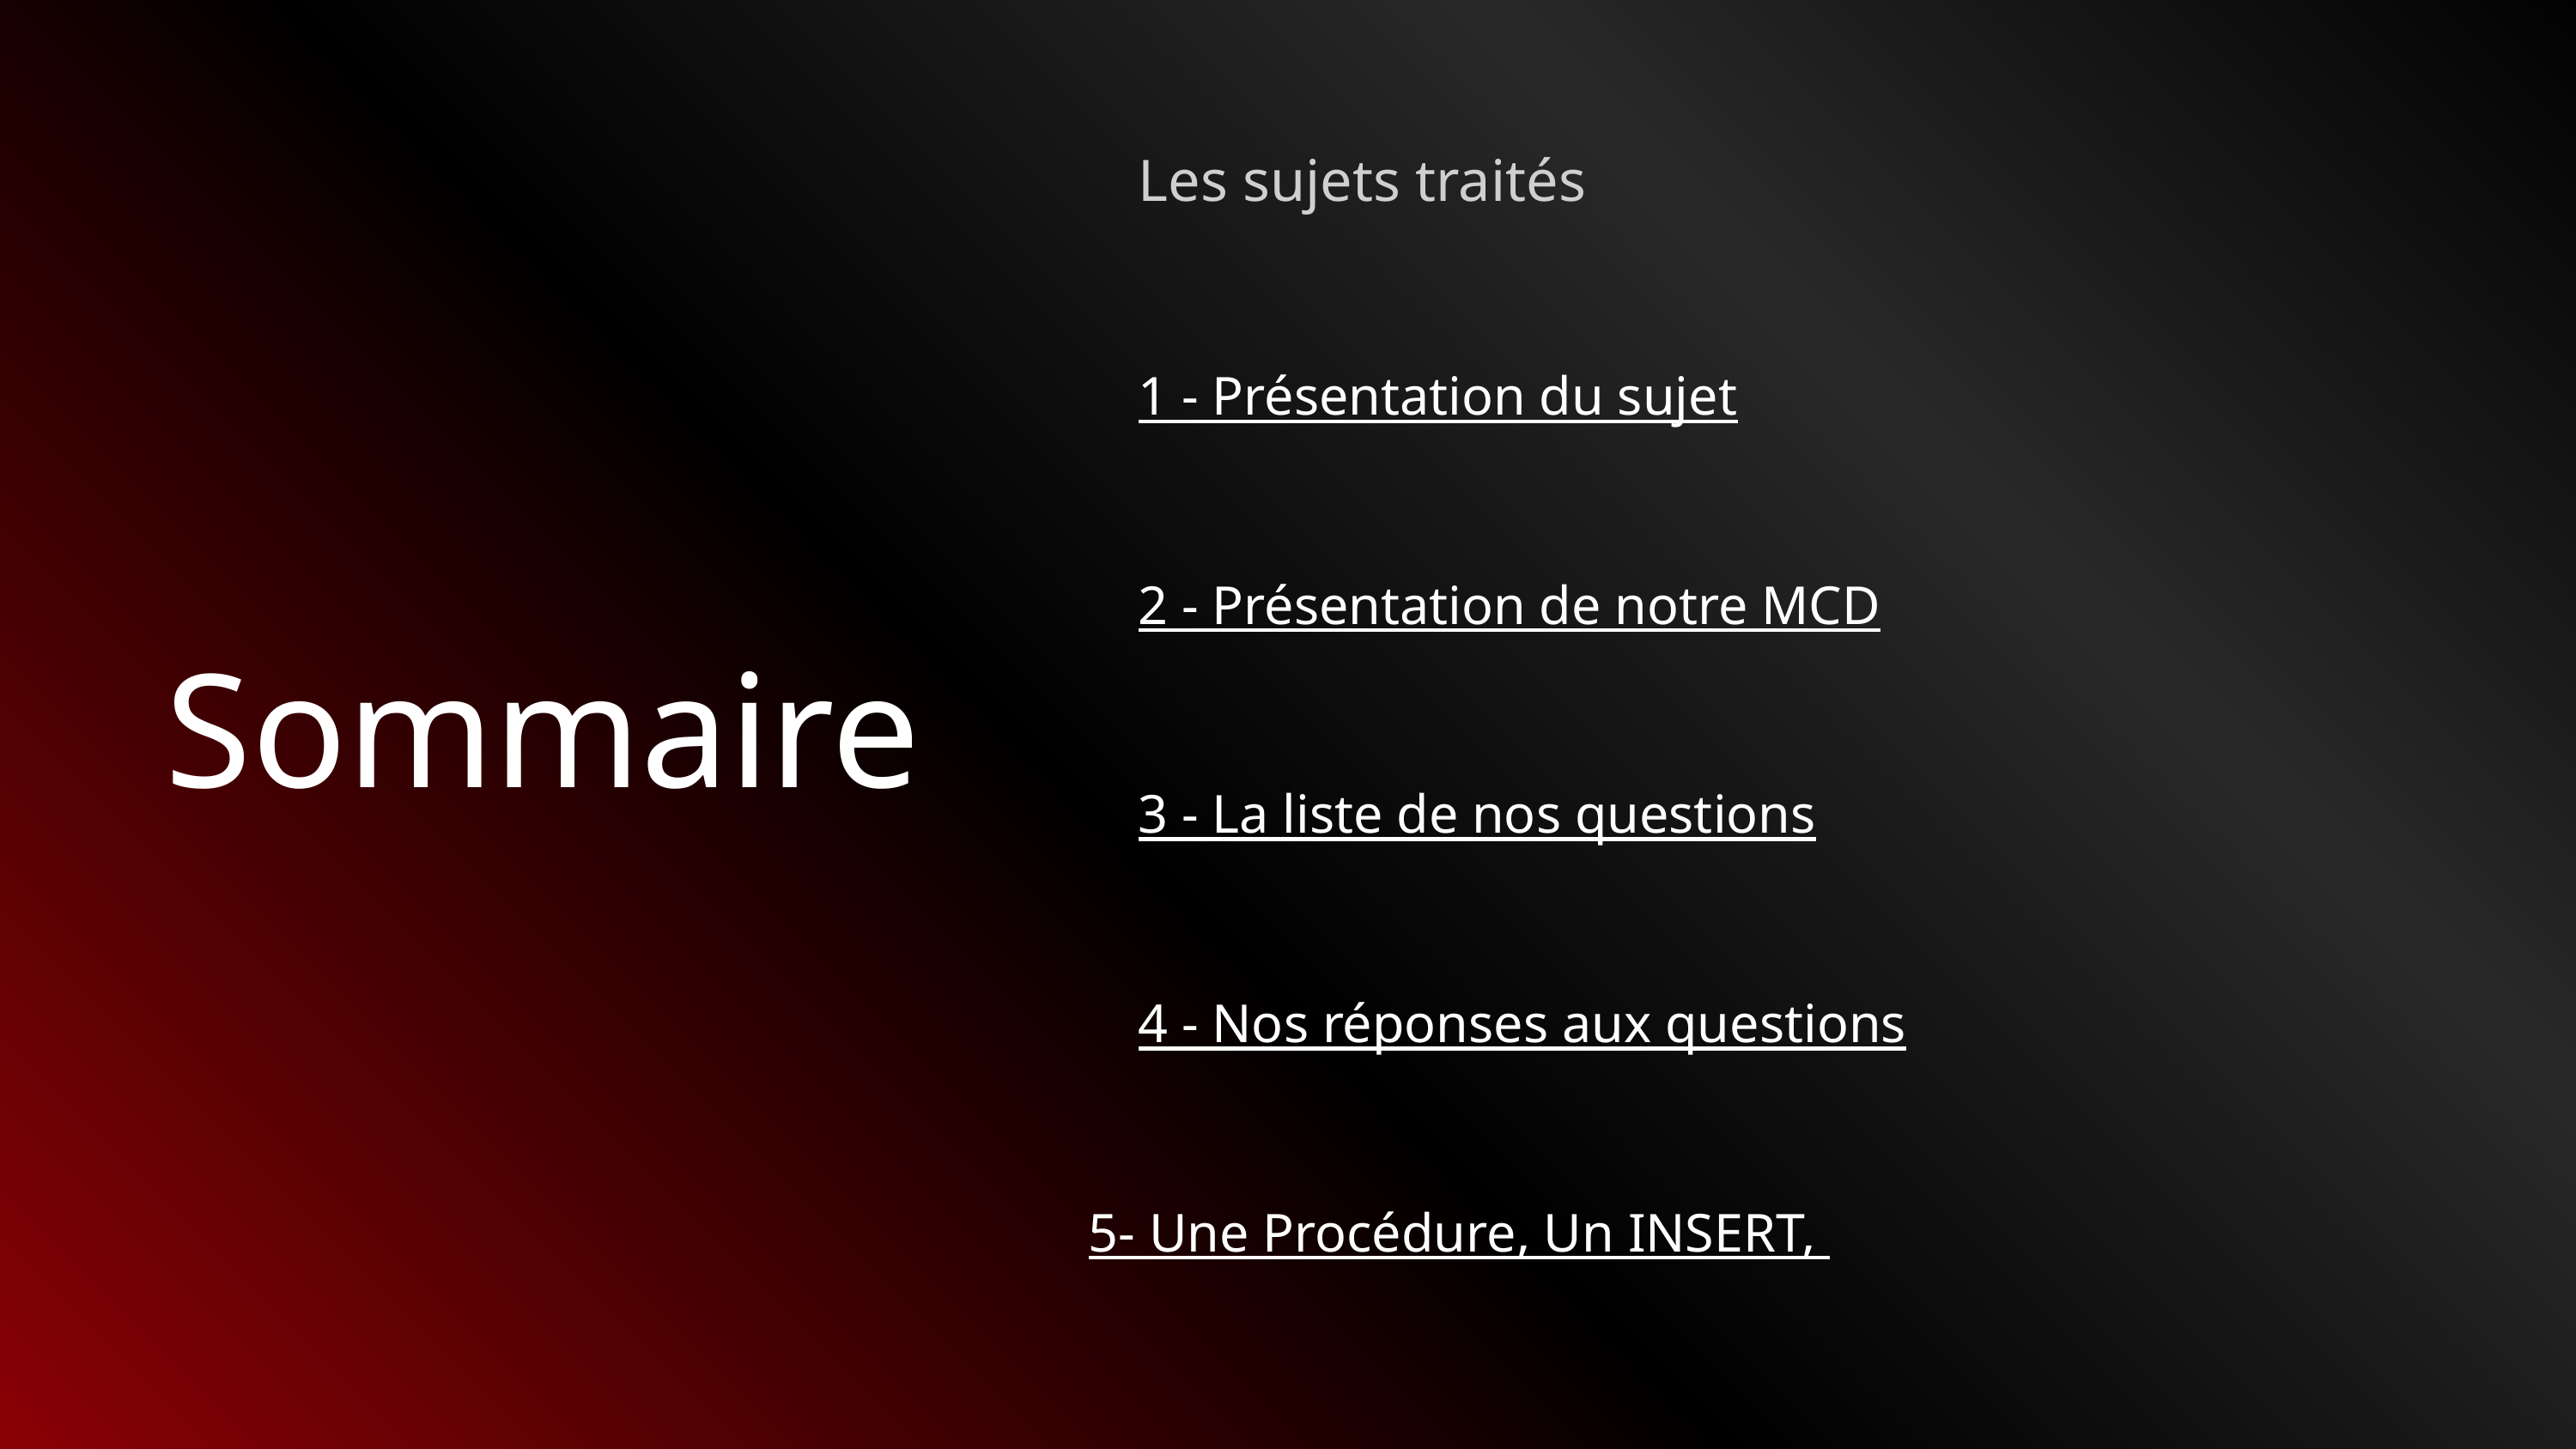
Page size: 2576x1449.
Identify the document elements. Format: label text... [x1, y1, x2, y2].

text_box [0, 0, 2576, 1449]
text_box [1138, 144, 2342, 1050]
text_box 5- Une Procédure, Un INSERT, [1087, 1188, 1832, 1263]
text_box Sommaire [165, 630, 924, 820]
